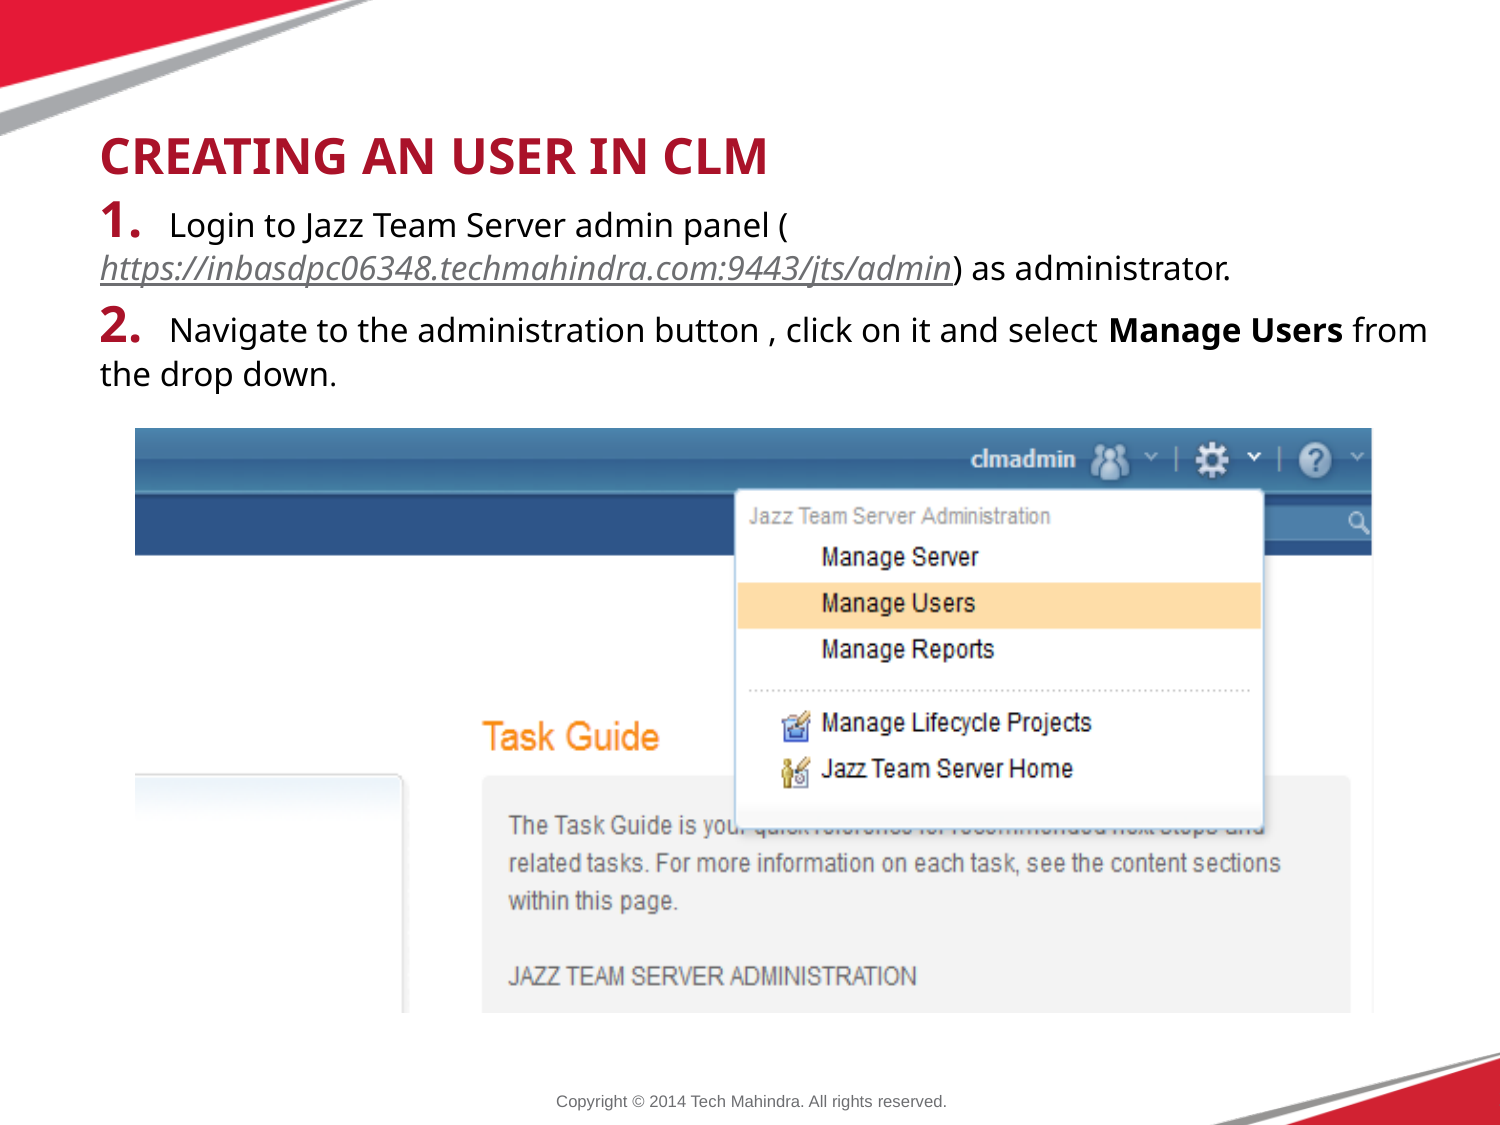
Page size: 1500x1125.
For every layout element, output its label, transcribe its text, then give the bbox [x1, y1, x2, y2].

picture [135, 427, 1374, 1013]
text_box 1. Login to Jazz Team Server admin panel (https://inbasdpc06348.techmahindra.com:9443/jts/admin) as administrator. 2. Navigate to the administration button , click on it and select Manage Users from the drop down. [99, 187, 1450, 428]
picture [1209, 1052, 1500, 1125]
title CREATING AN USER IN CLM [99, 125, 1375, 186]
picture [0, 0, 373, 136]
